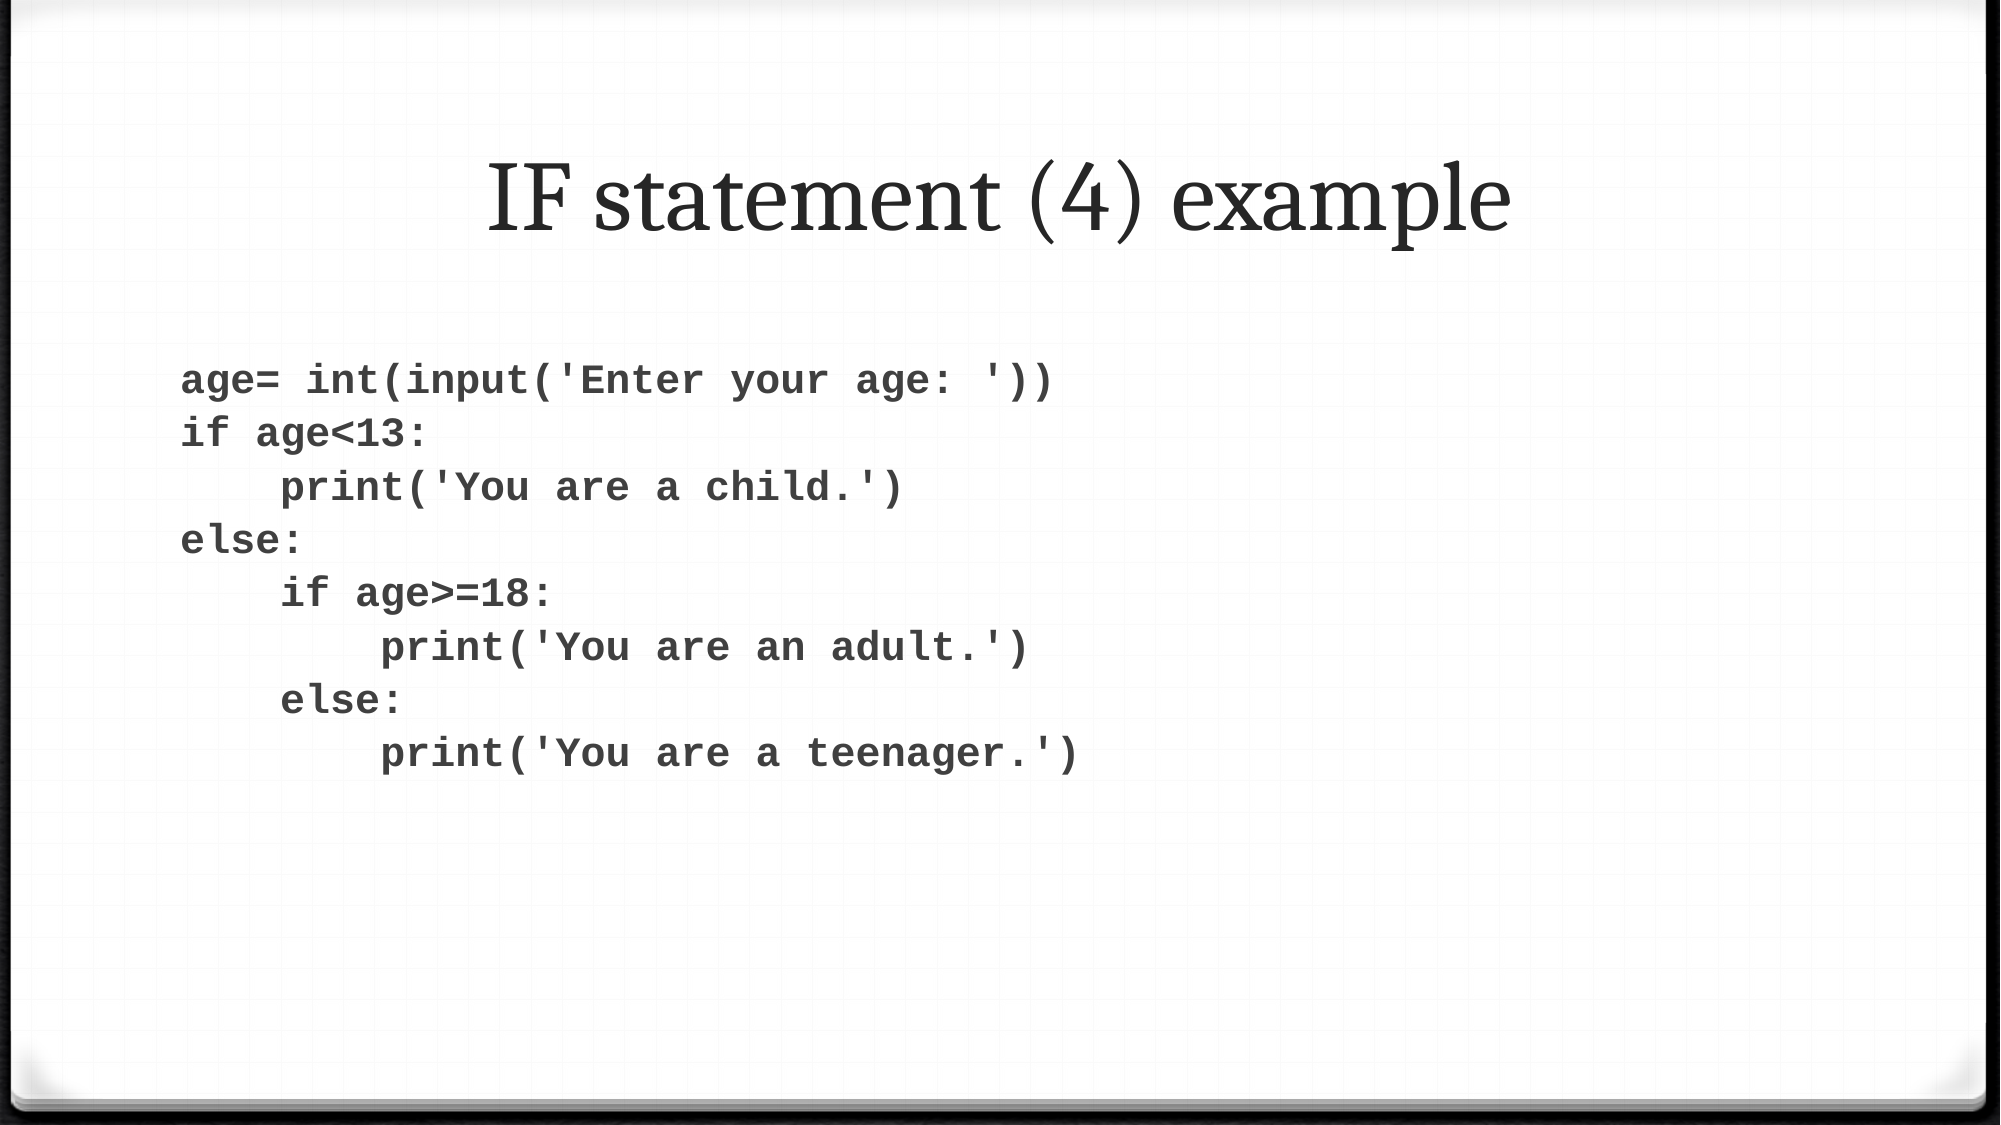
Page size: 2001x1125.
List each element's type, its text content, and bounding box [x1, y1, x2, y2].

title IF statement (4) example [120, 71, 1880, 309]
list age= int(input('Enter your age: ')) if age<13: print('You are a child.') else: if age>=18: print('You are an adult.') else: print('You are a teenager.') [165, 350, 1932, 1047]
picture [0, 0, 2000, 1125]
